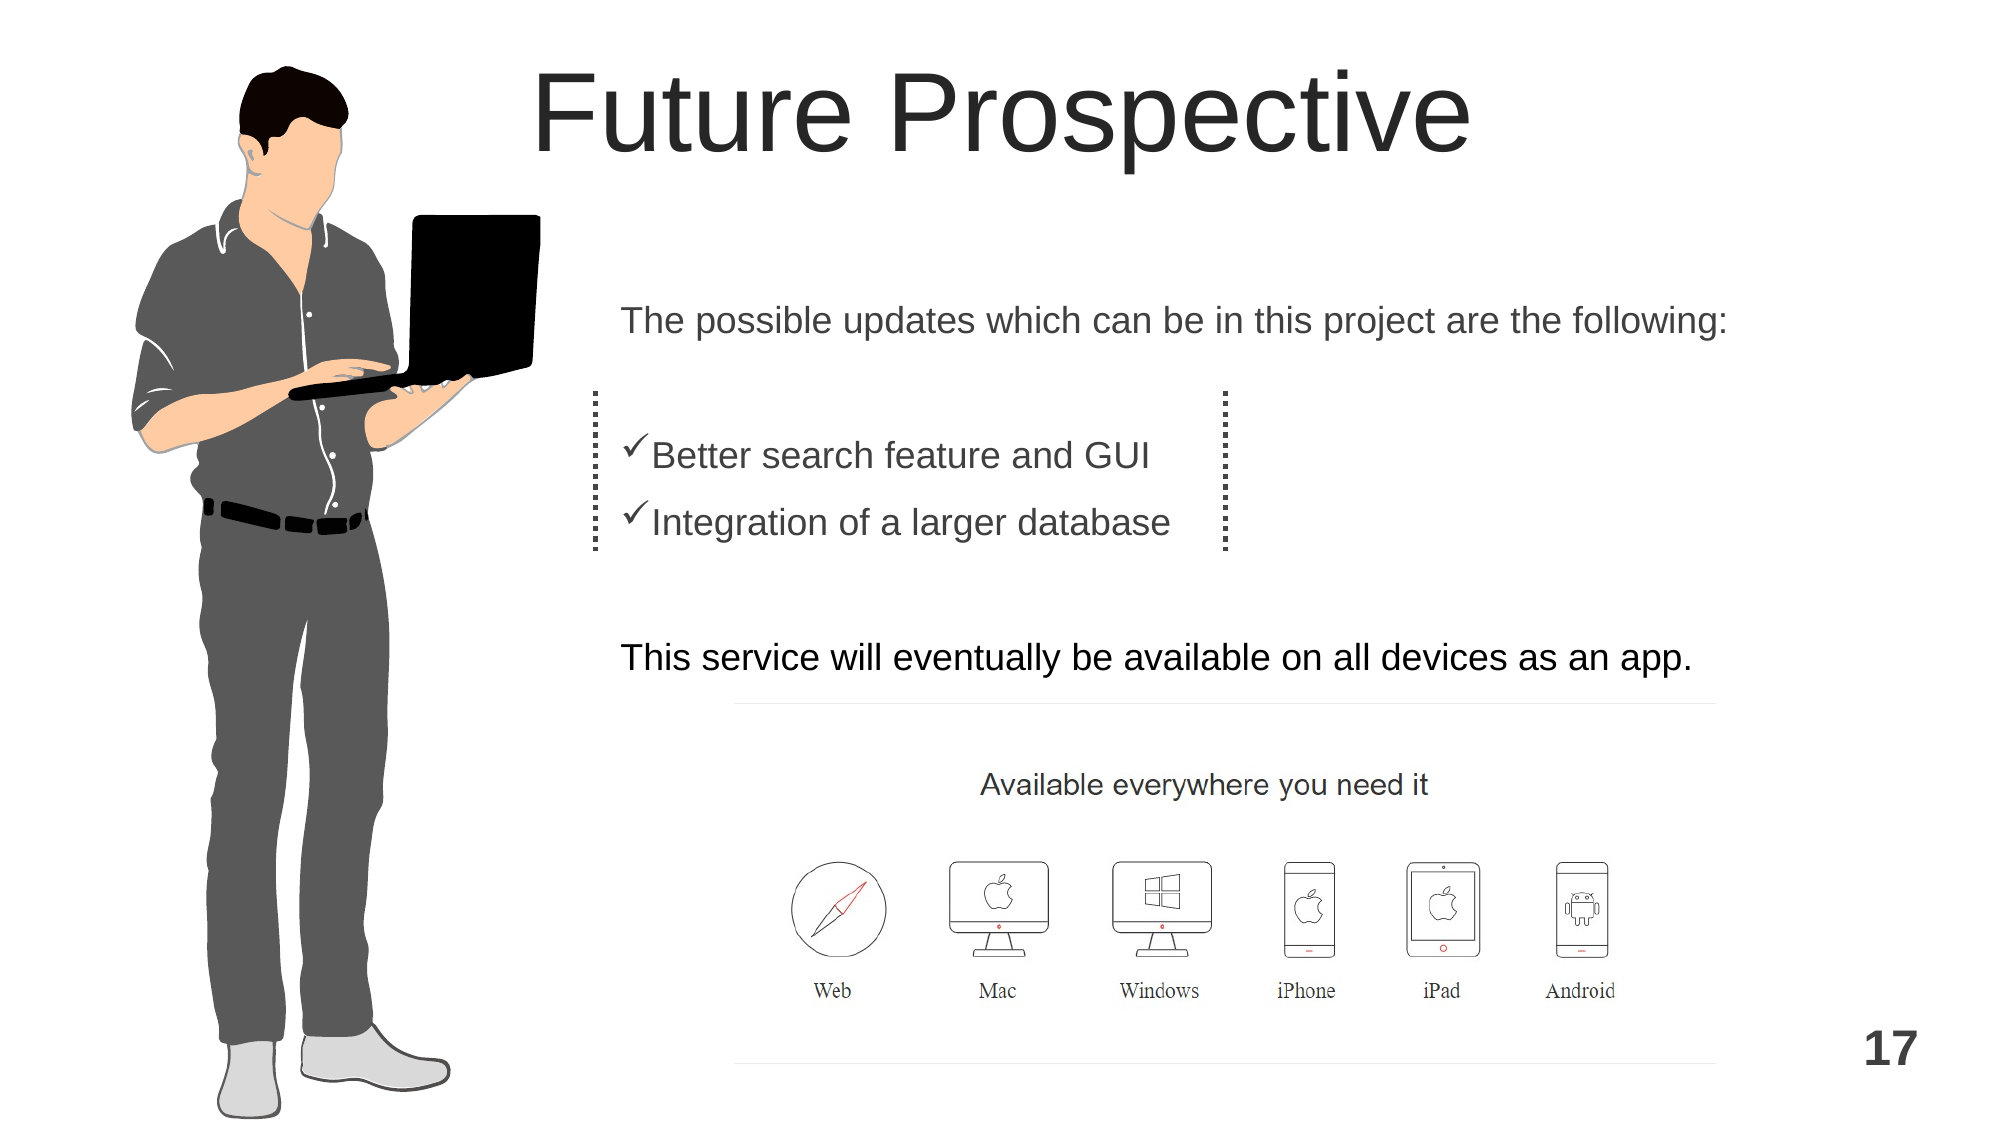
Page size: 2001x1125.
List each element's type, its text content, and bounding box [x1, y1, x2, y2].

picture [734, 703, 1716, 1084]
text_box The possible updates which can be in this project are the following: Better search feature and GUI Integration of a larger database This service will eventually be available on all devices as an app. [620, 265, 1866, 686]
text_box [124, 59, 546, 1125]
list Future Prospective [53, 55, 1952, 175]
text_box 17 [1755, 1000, 2000, 1090]
